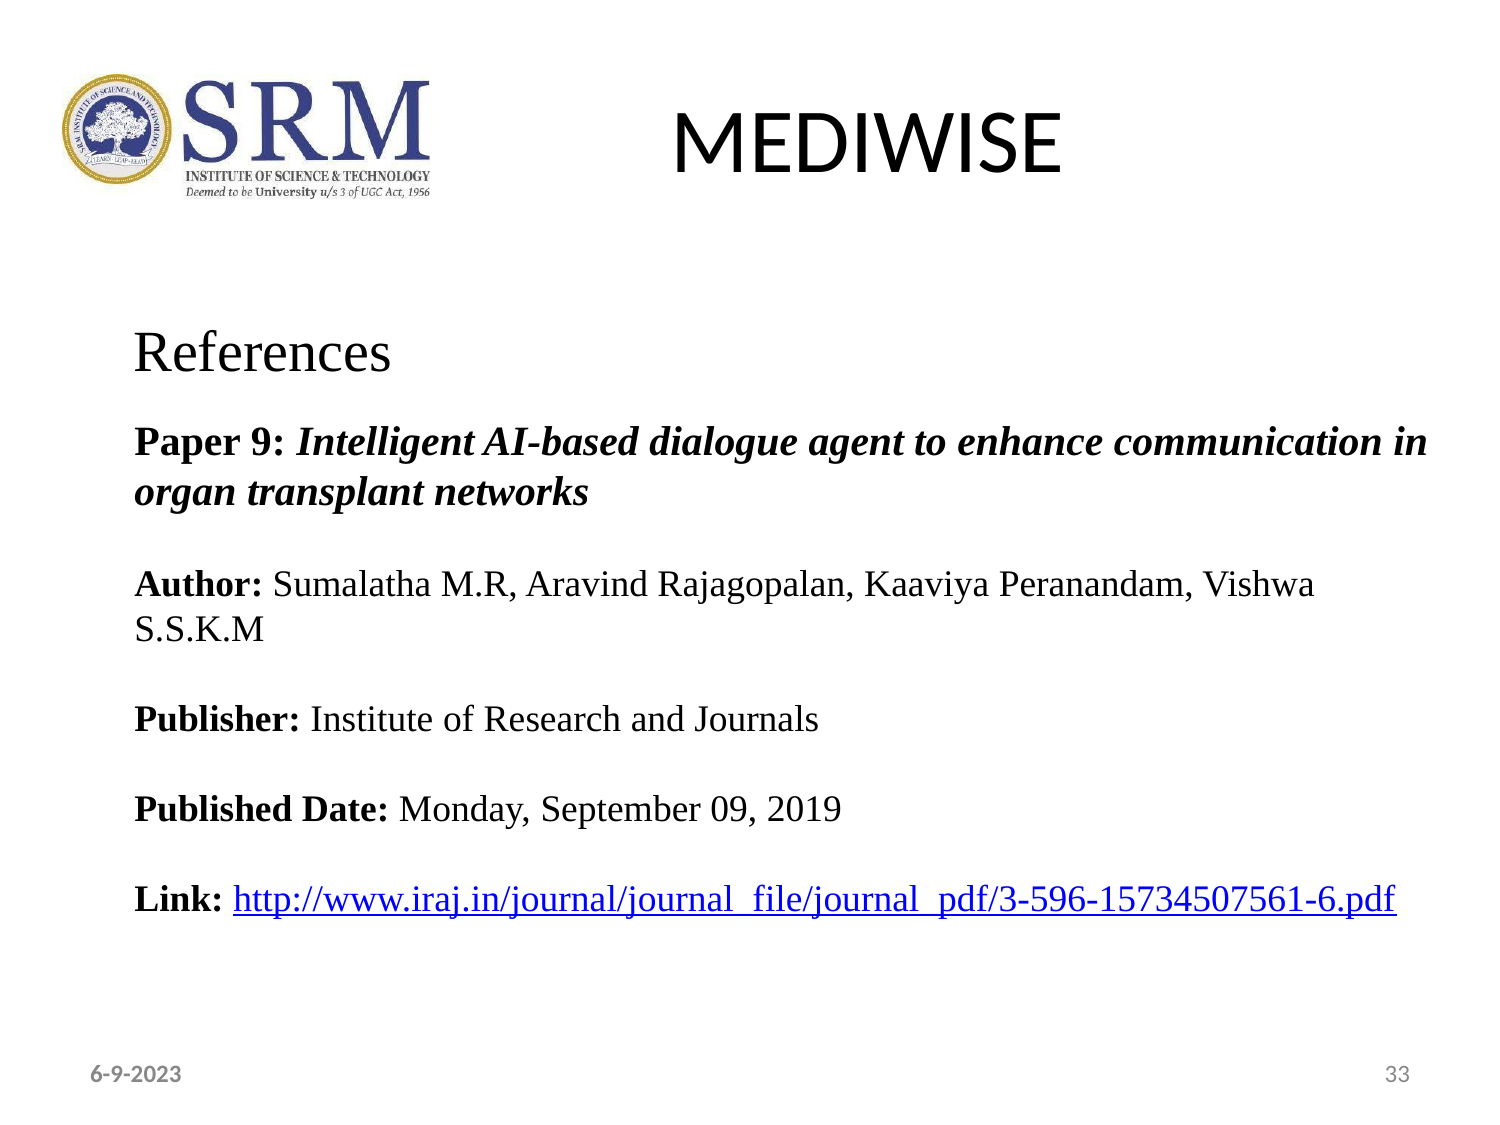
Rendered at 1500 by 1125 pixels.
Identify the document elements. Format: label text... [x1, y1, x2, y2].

list References [75, 228, 1425, 971]
text_box MEDIWISE [611, 66, 1104, 207]
picture [62, 74, 430, 200]
slide_number ‹#› [1074, 1042, 1425, 1103]
text_box Paper 9: Intelligent AI-based dialogue agent to enhance communication in organ transplant networks Author: Sumalatha M.R, Aravind Rajagopalan, Kaaviya Peranandam, Vishwa S.S.K.M Publisher: Institute of Research and Journals Published Date: Monday, September 09, 2019 Link: http://www.iraj.in/journal/journal_file/journal_pdf/3-596-15734507561-6.pdf [119, 398, 1470, 934]
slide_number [75, 1042, 425, 1103]
